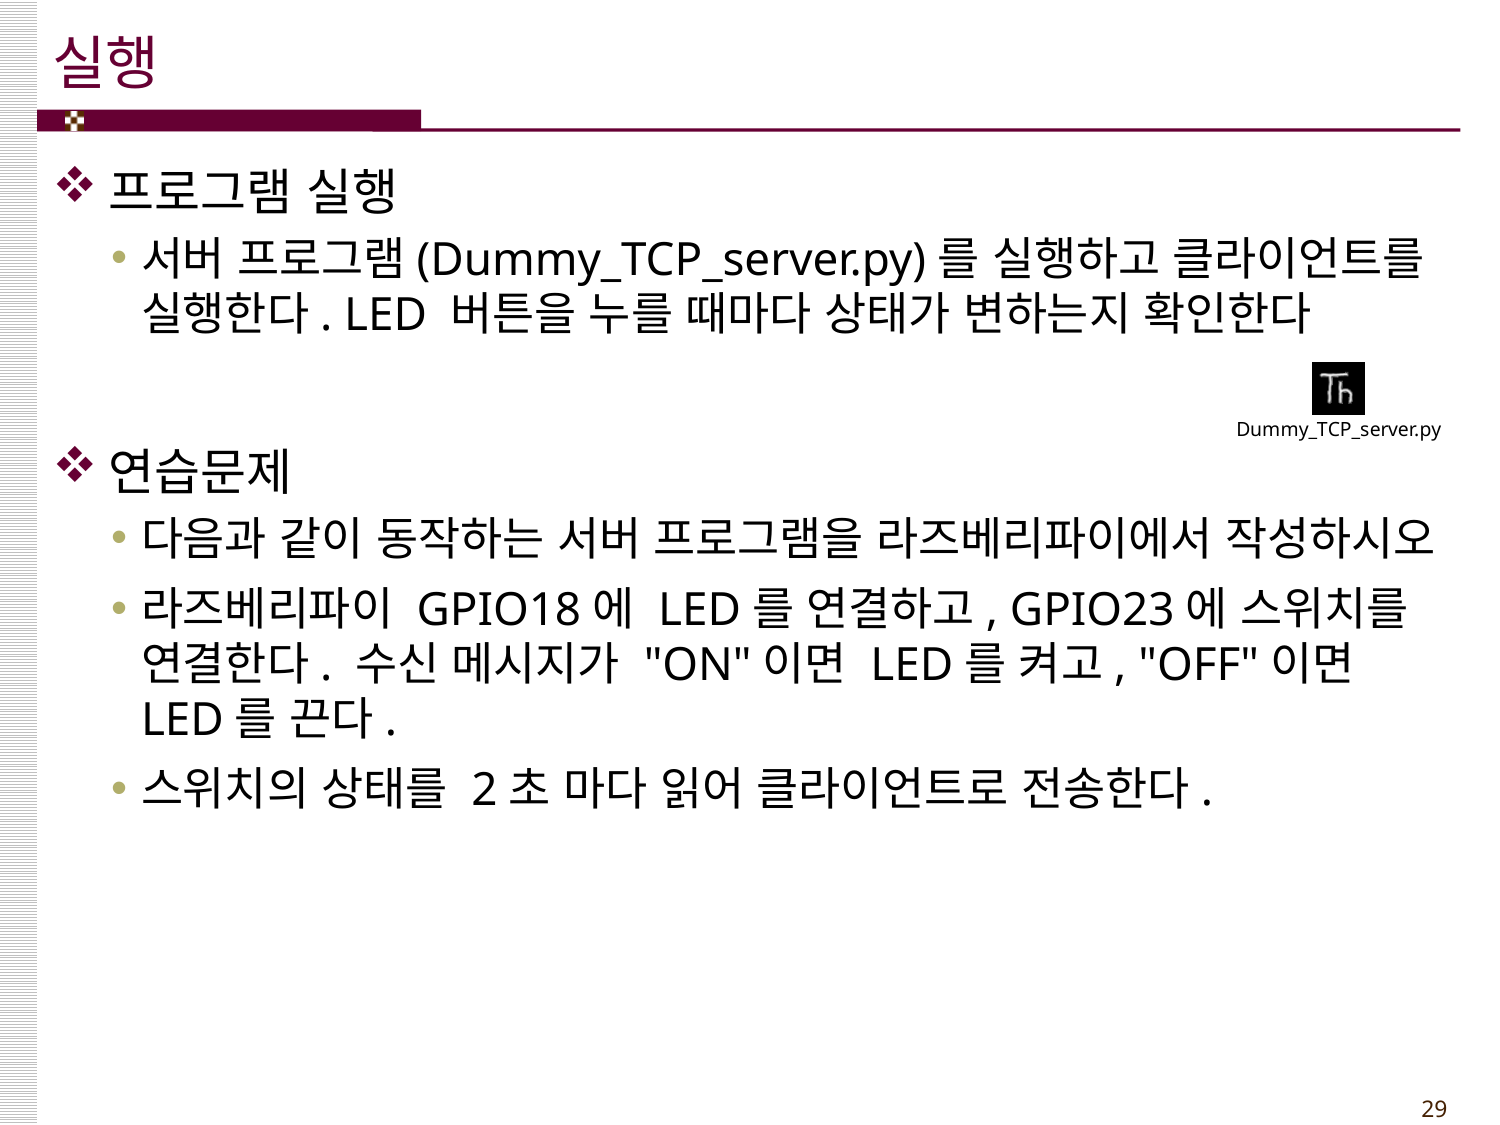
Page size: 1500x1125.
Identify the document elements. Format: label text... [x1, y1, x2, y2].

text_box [1214, 362, 1463, 452]
title 실행 [37, 13, 1278, 109]
picture [65, 111, 84, 131]
list 프로그램 실행 서버 프로그램(Dummy_TCP_server.py)를 실행하고 클라이언트를 실행한다. LED 버튼을 누를 때마다 상태가 변하는지 확인한다 연습문제 다음과 같이 동작하는 서버 프로그램을 라즈베리파이에서 작성하시오 라즈베리파이 GPIO18에 LED를 연결하고, GPIO23에 스위치를 연결한다. 수신 메시지가 "ON"이면 LED를 켜고, "OFF"이면 LED를 끈다. 스위치의 상태를 2초 마다 읽어 클라이언트로 전송한다. [37, 152, 1463, 1091]
